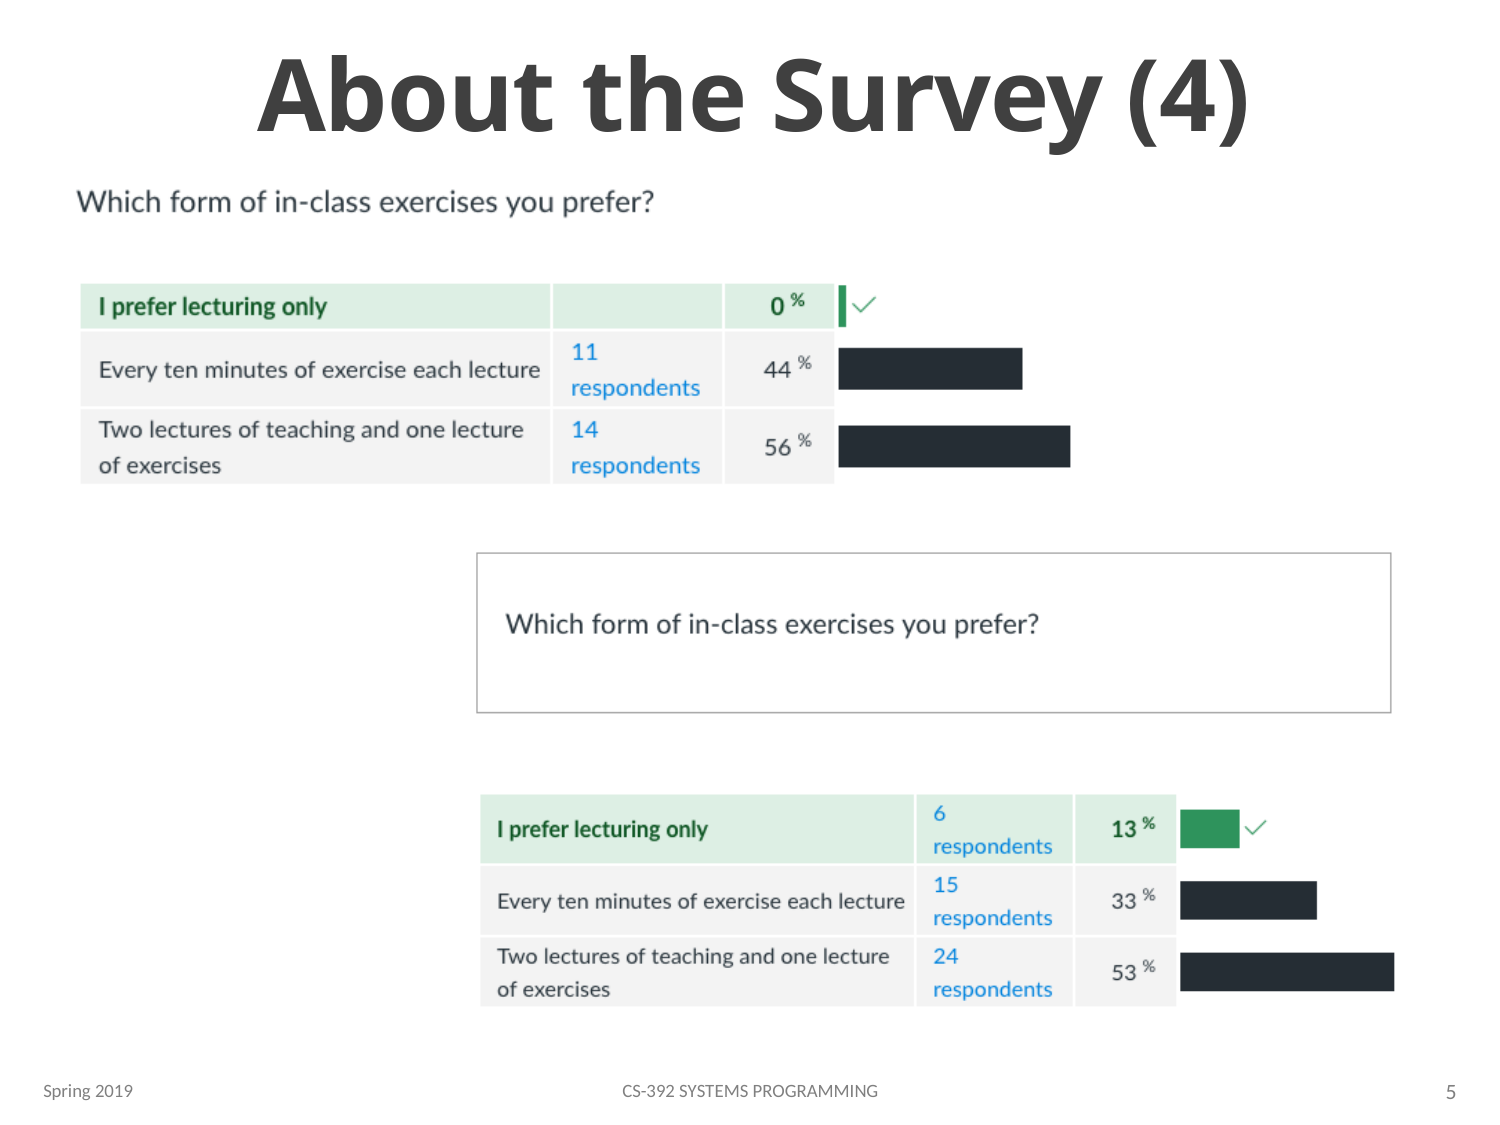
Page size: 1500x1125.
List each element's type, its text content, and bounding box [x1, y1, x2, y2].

footer CS-392 Systems Programming [453, 1059, 1047, 1120]
slide_number 5 [1310, 1060, 1472, 1121]
picture [452, 531, 1469, 1024]
slide_number Spring 2019 [28, 1059, 333, 1120]
title About the Survey (4) [135, 5, 1373, 160]
picture [53, 168, 1096, 496]
